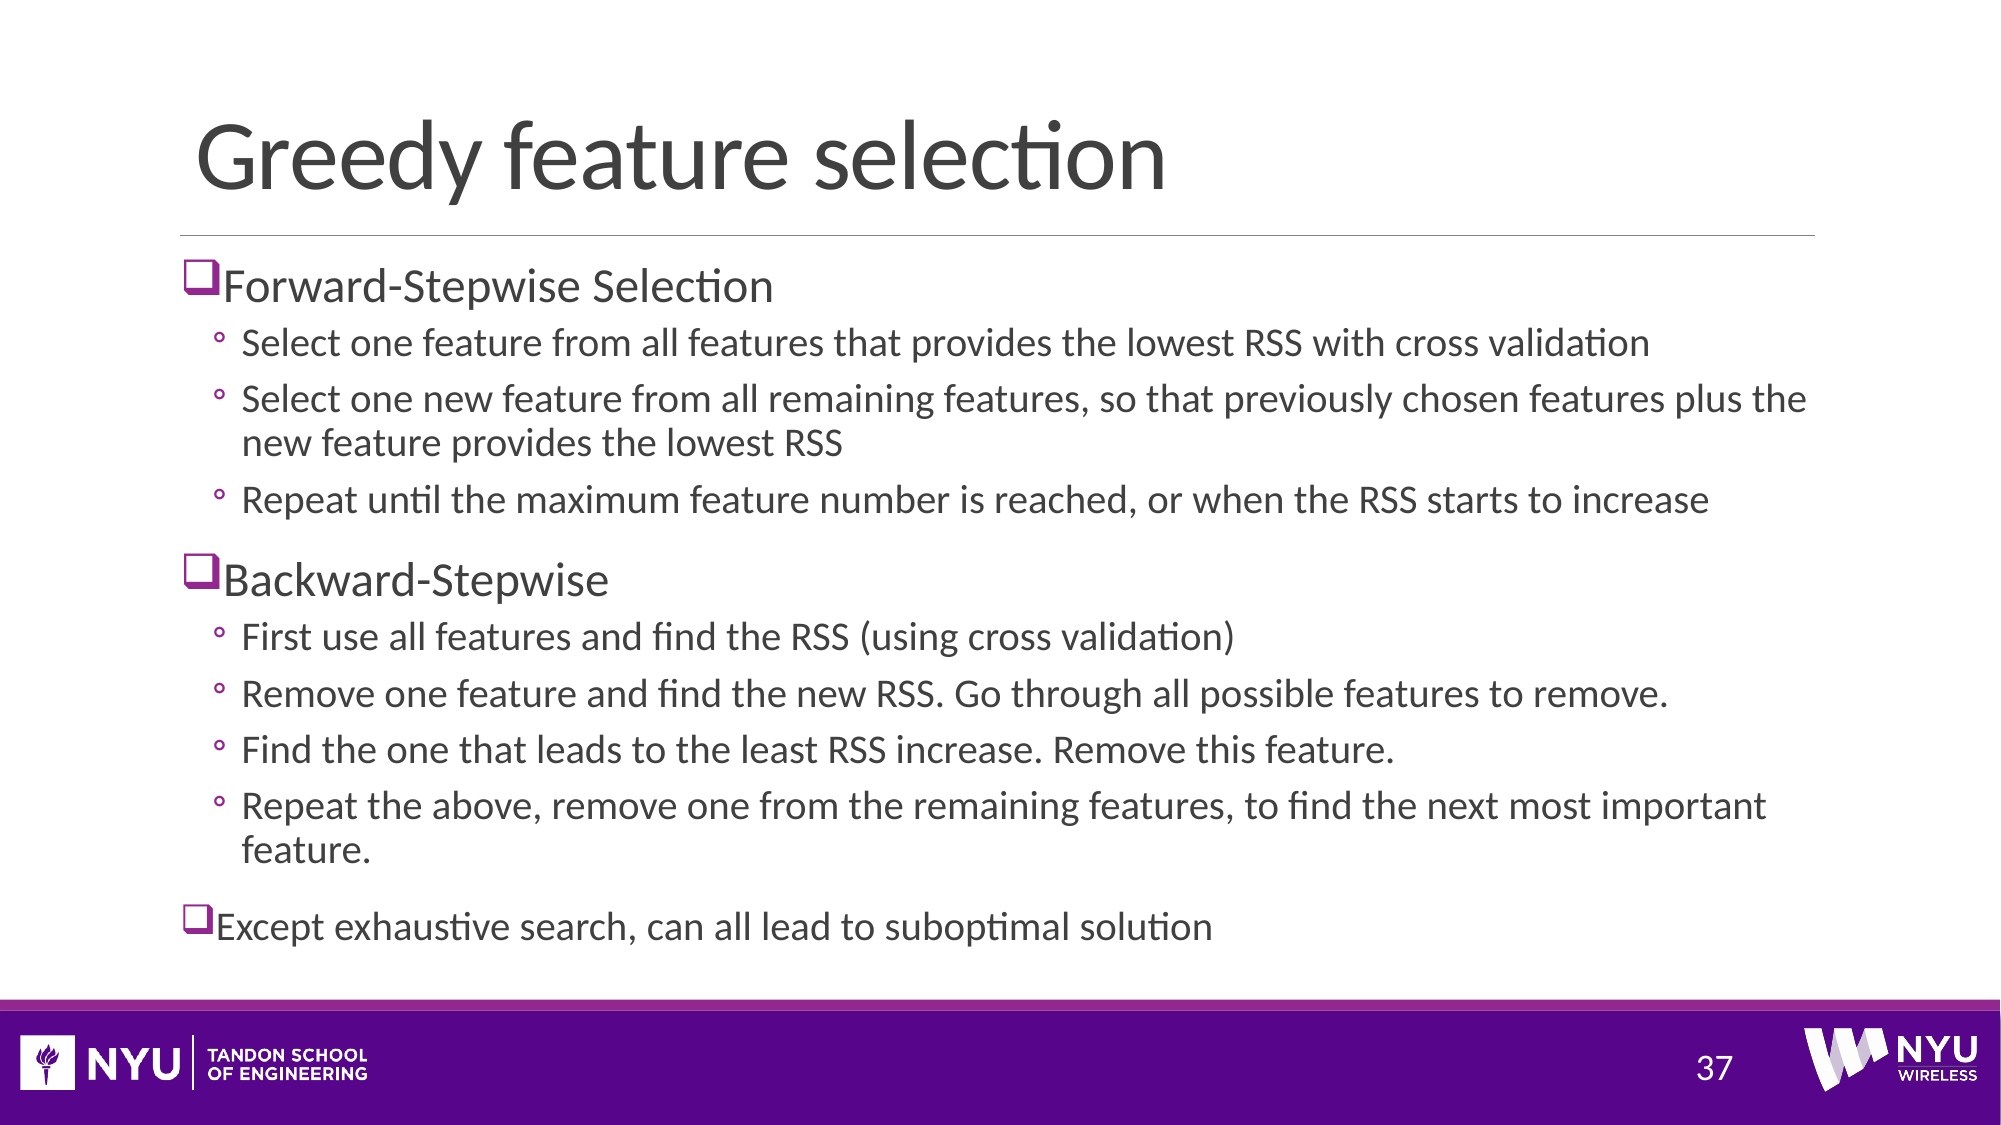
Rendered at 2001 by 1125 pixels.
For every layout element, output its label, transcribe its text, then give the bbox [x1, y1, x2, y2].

title Greedy feature selection [180, 47, 1830, 218]
slide_number 37 [1533, 1035, 1749, 1096]
list Forward-Stepwise Selection Select one feature from all features that provides the lowest RSS with cross validation Select one new feature from all remaining features, so that previously chosen features plus the new feature provides the lowest RSS Repeat until the maximum feature number is reached, or when the RSS starts to increase Backward-Stepwise First use all features and find the RSS (using cross validation) Remove one feature and find the new RSS. Go through all possible features to remove. Find the one that leads to the least RSS increase. Remove this feature. Repeat the above, remove one from the remaining features, to find the next most important feature. Except exhaustive search, can all lead to suboptimal solution [180, 252, 1830, 963]
